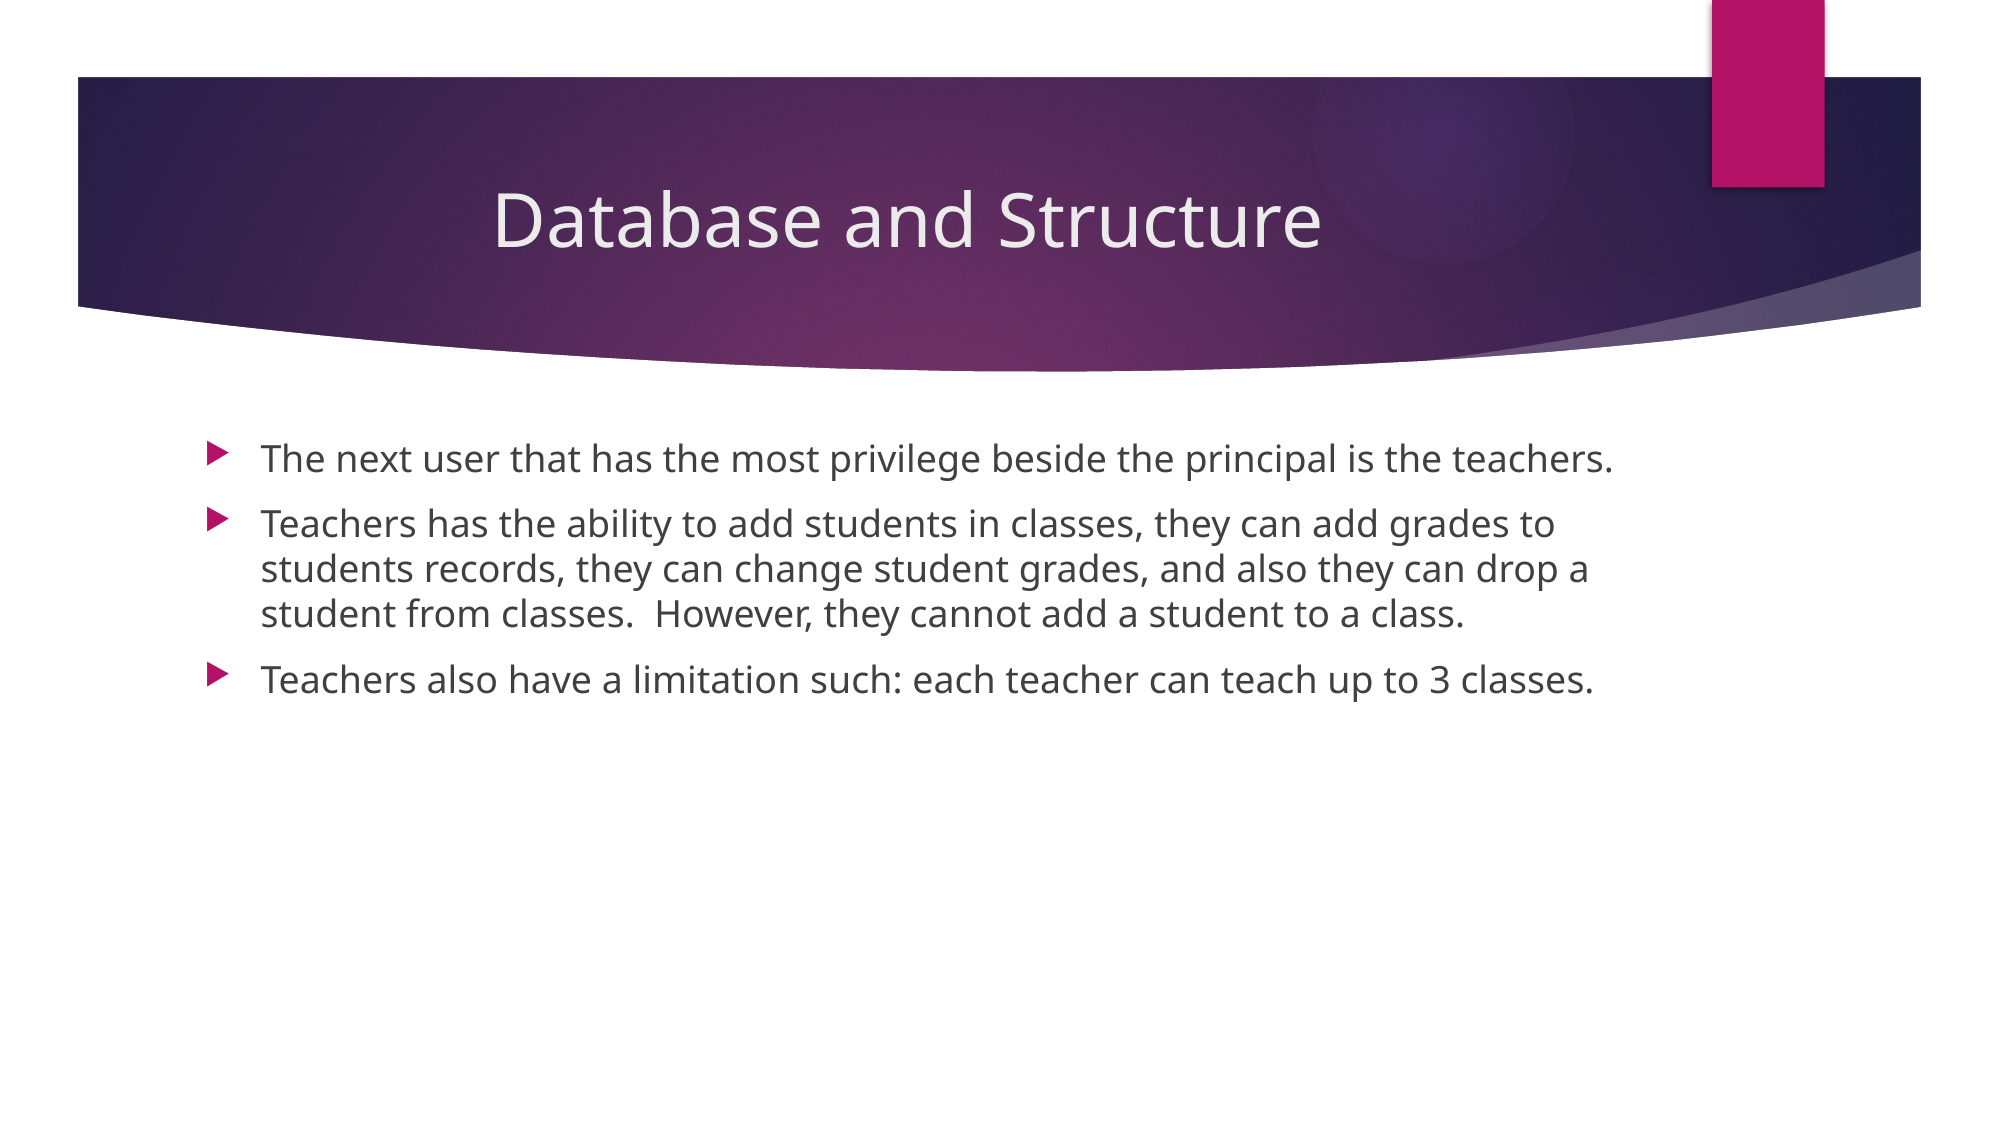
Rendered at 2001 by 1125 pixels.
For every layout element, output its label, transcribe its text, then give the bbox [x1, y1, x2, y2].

title Database and Structure [189, 159, 1627, 276]
list The next user that has the most privilege beside the principal is the teachers. Teachers has the ability to add students in classes, they can add grades to students records, they can change student grades, and also they can drop a student from classes. However, they cannot add a student to a class. Teachers also have a limitation such: each teacher can teach up to 3 classes. [189, 427, 1638, 988]
